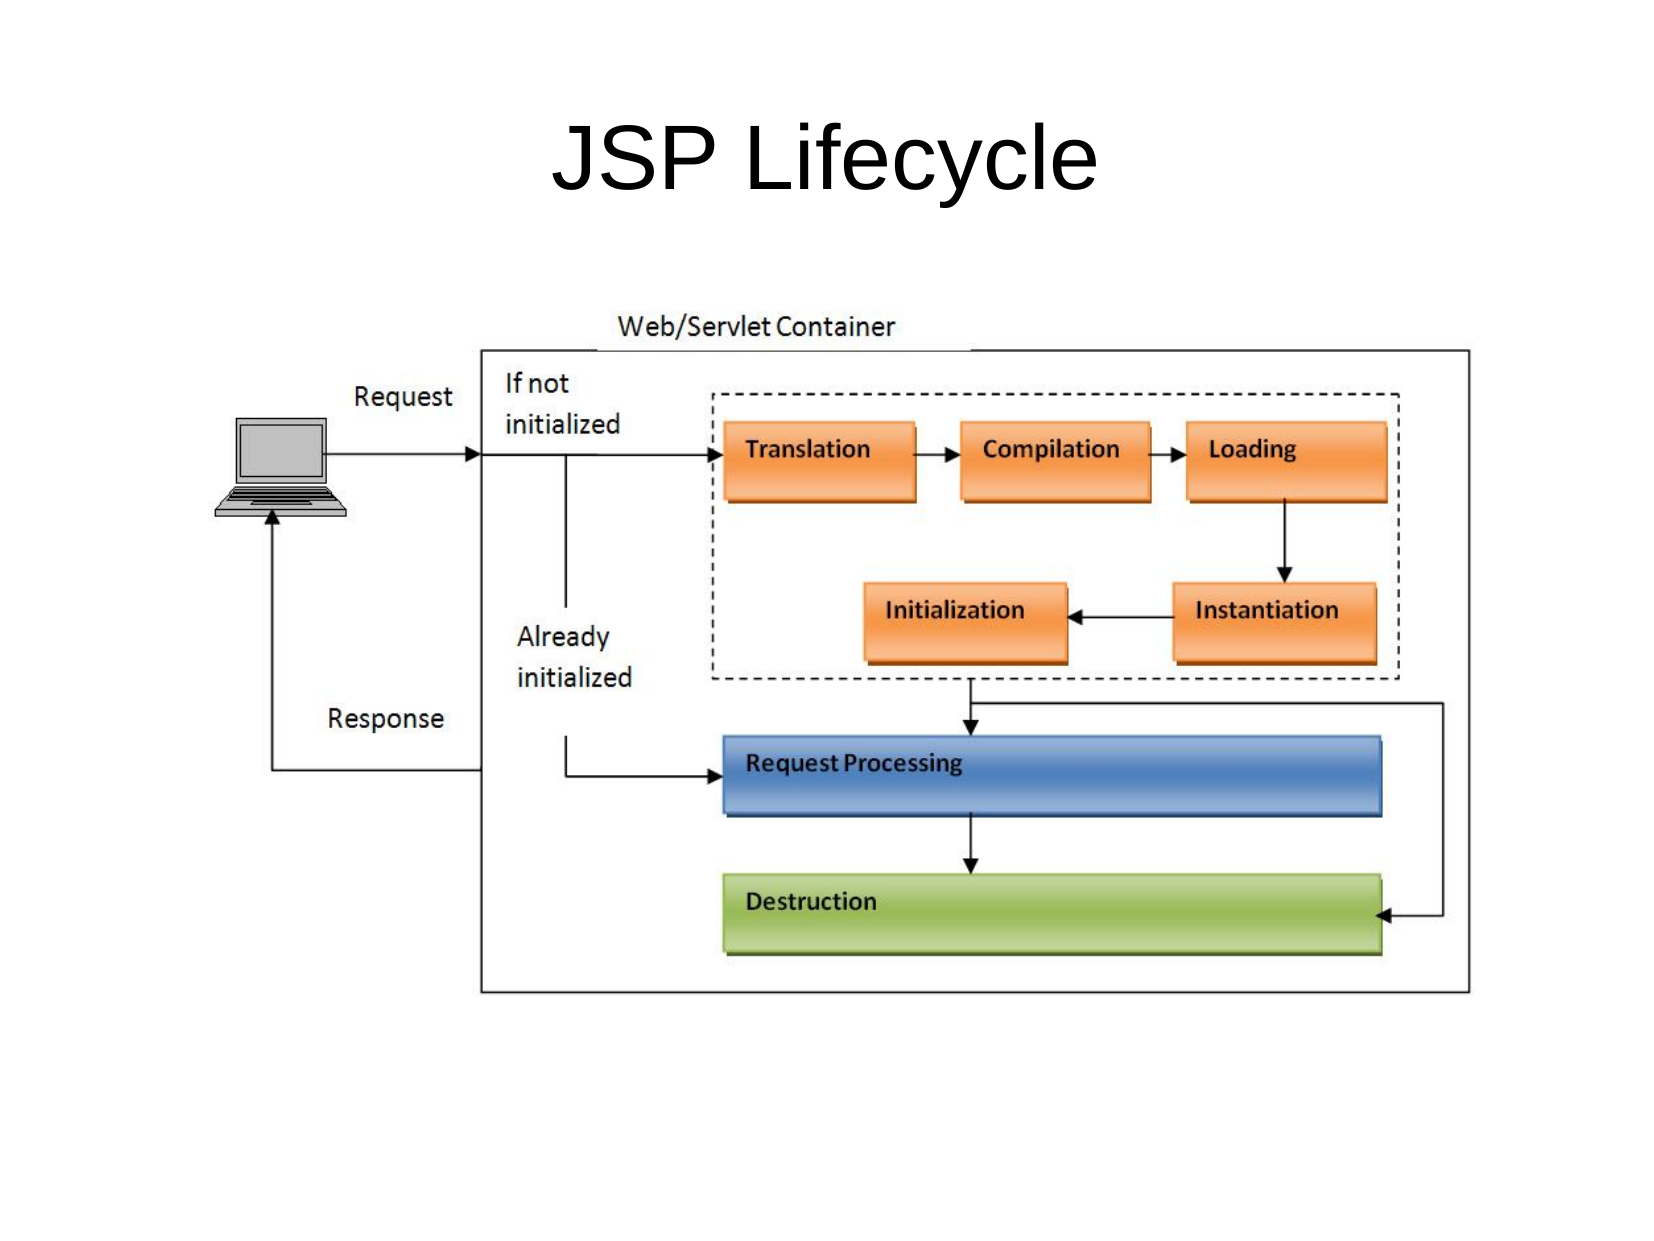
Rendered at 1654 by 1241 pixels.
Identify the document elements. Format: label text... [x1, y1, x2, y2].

text_box JSP Lifecycle [82, 49, 1571, 256]
picture [166, 289, 1487, 1009]
